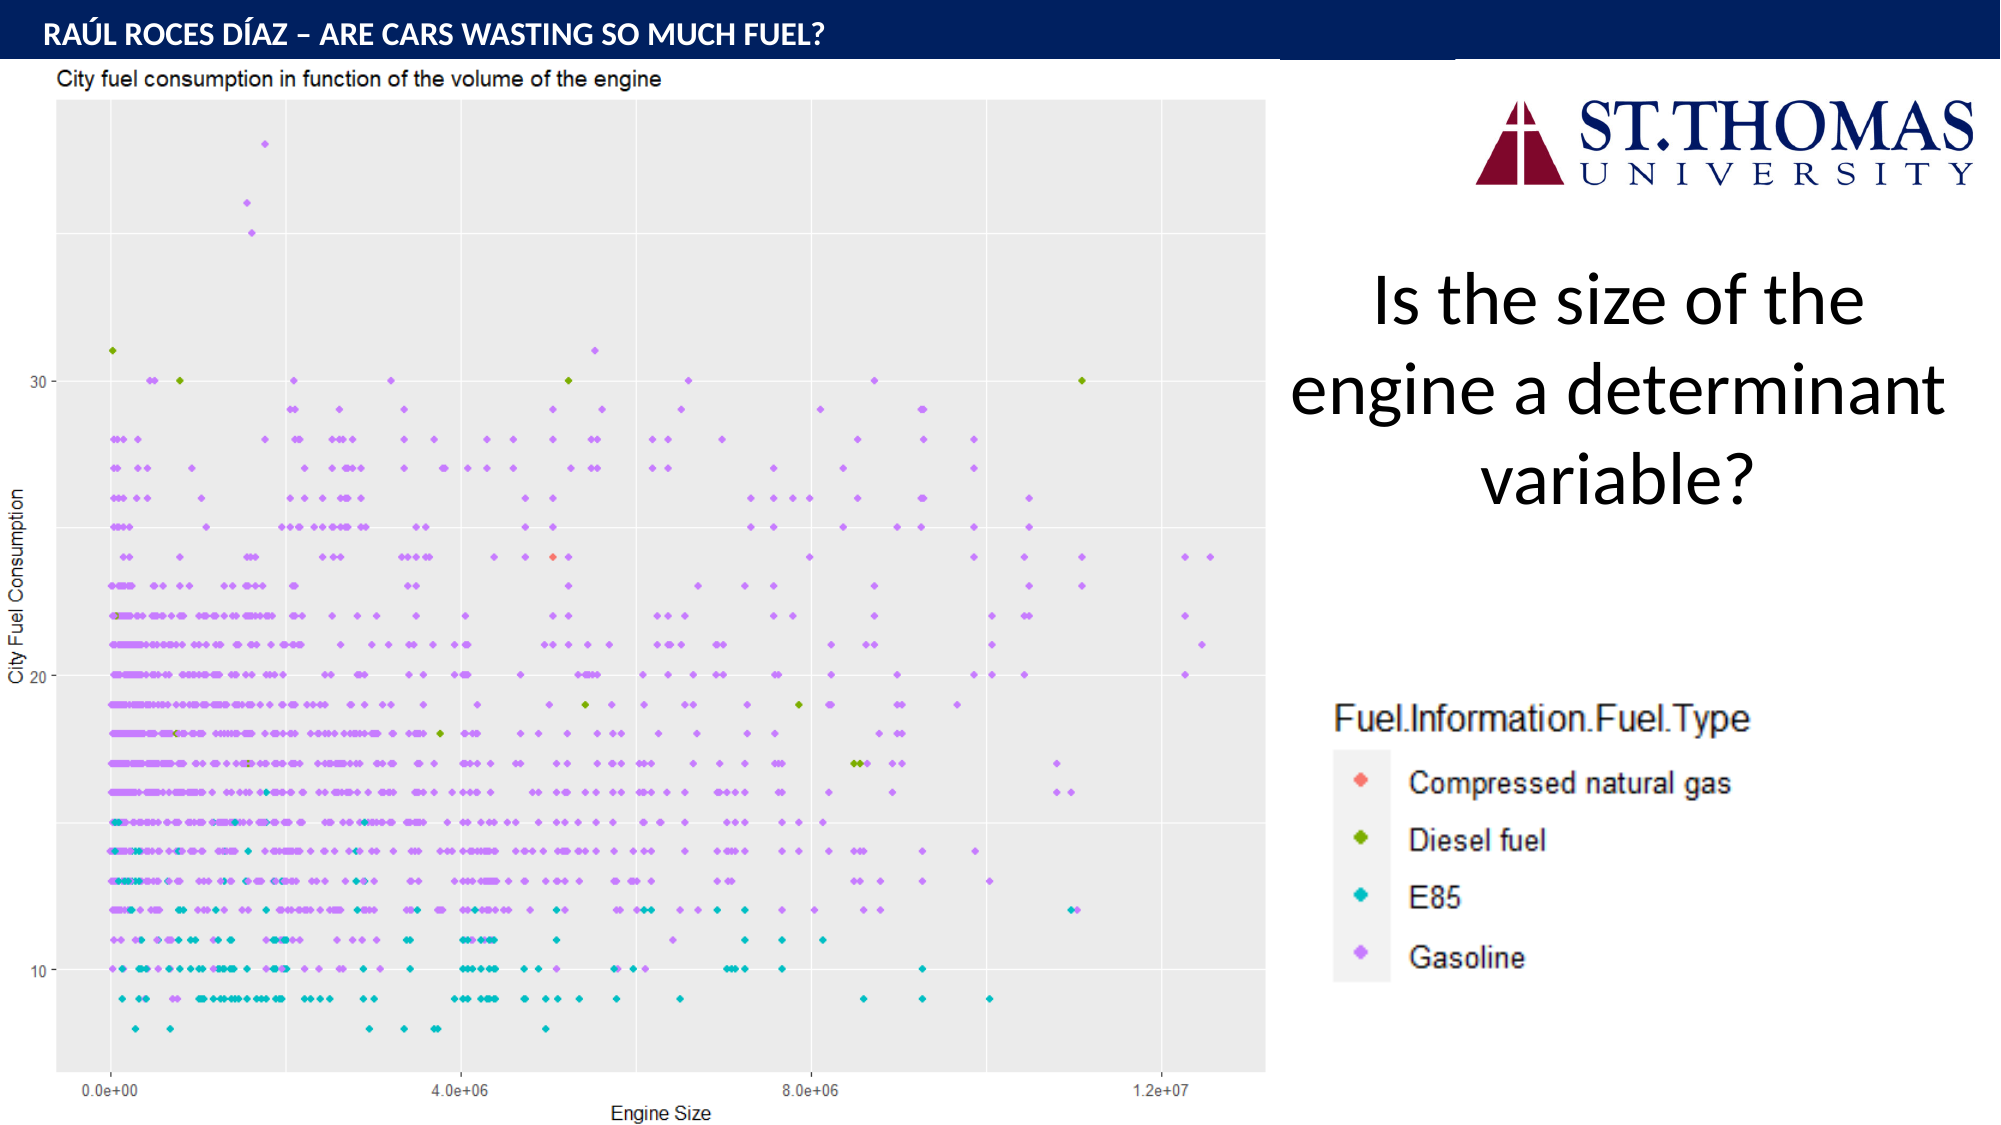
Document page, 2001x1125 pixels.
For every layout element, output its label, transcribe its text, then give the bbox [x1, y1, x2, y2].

picture [0, 59, 1280, 1125]
picture [1455, 59, 2000, 204]
text_box Is the size of the engine a determinant variable? [1280, 241, 1988, 527]
picture [1311, 670, 1788, 1024]
